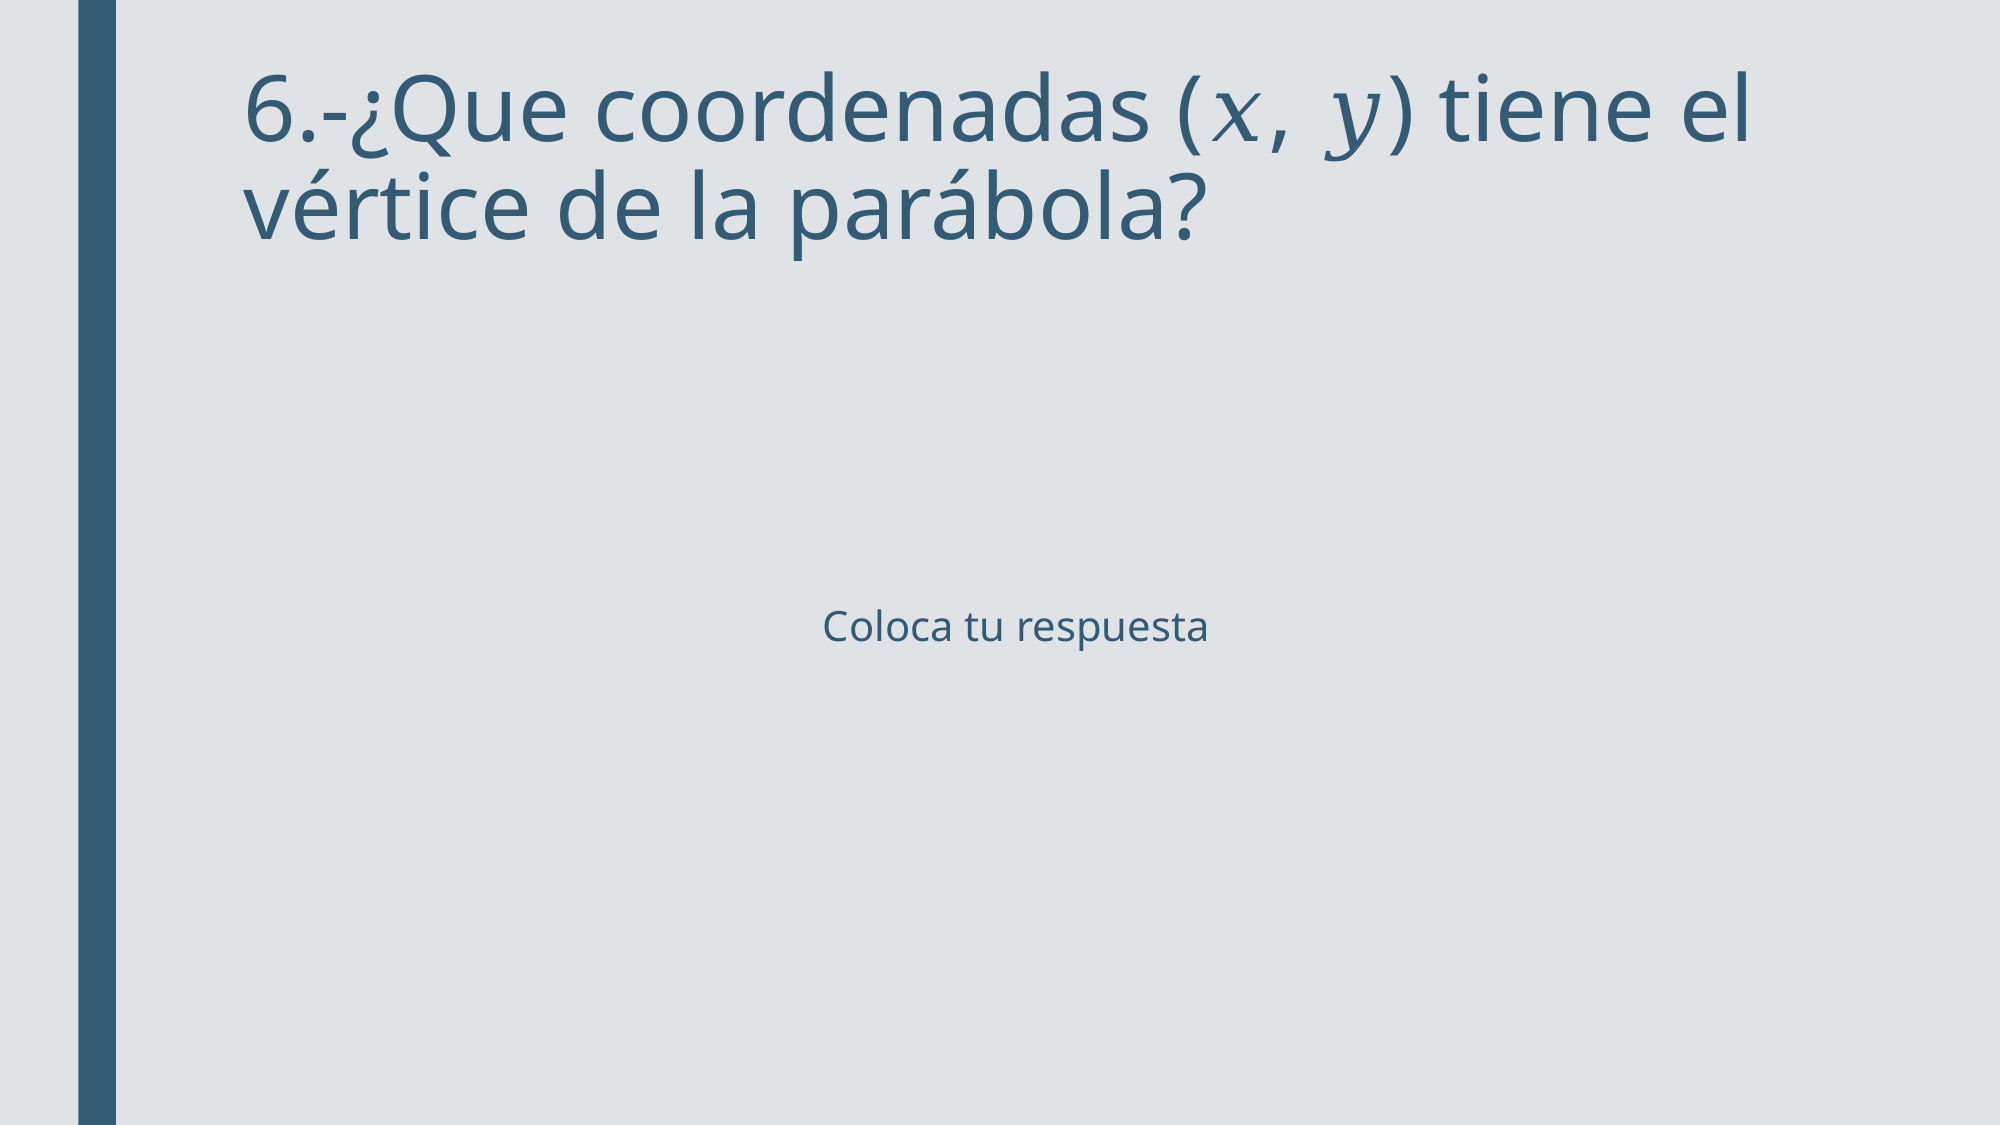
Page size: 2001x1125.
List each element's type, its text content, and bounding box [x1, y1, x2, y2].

list Coloca tu respuesta [228, 305, 1804, 957]
title 6.-¿Que coordenadas (𝑥, 𝑦) tiene el vértice de la parábola? [228, 55, 1804, 300]
